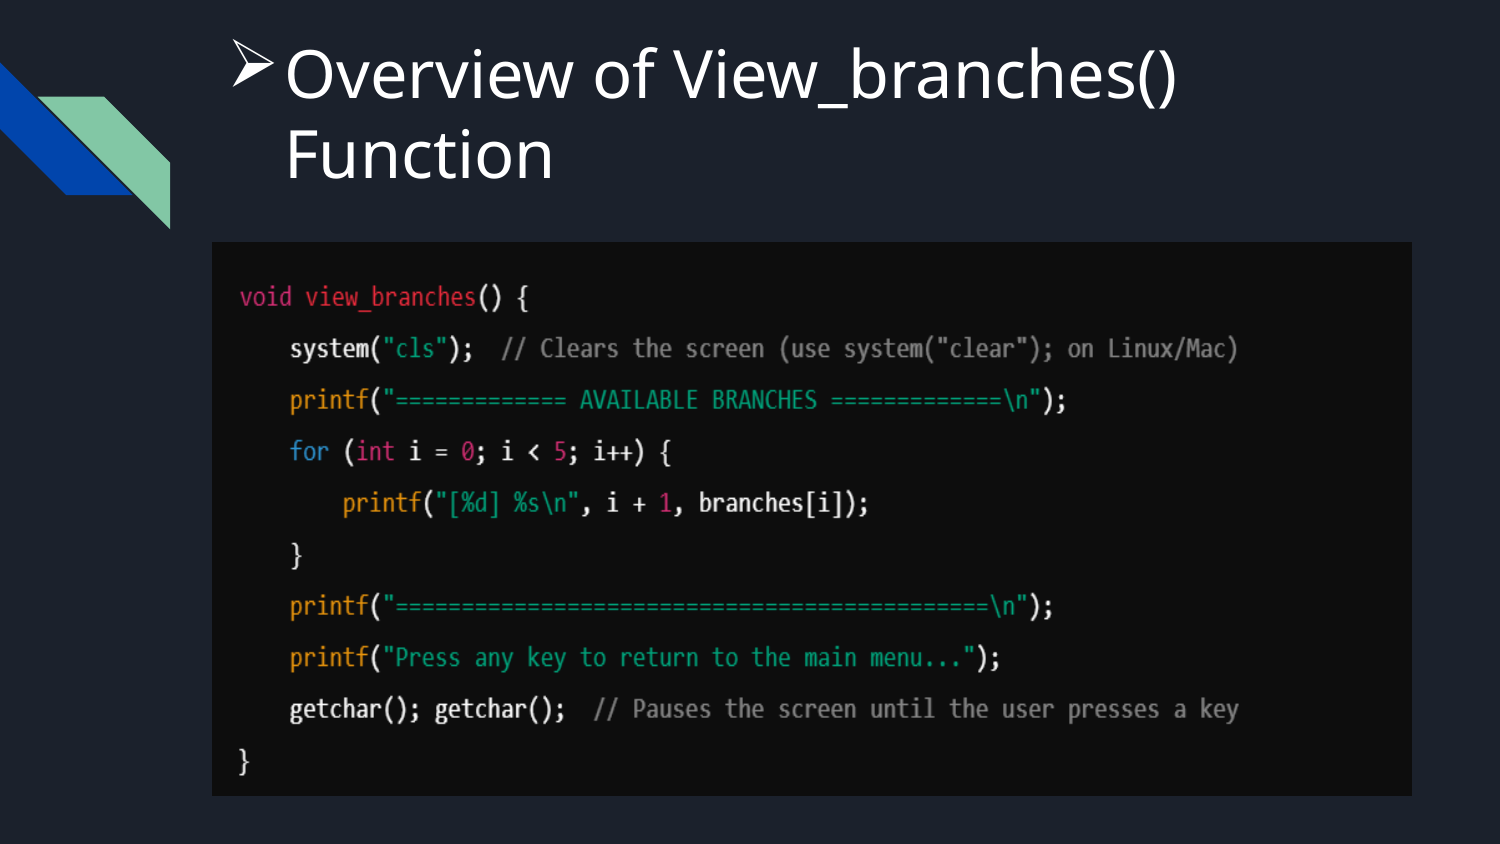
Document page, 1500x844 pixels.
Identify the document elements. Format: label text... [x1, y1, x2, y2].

picture [212, 242, 1412, 797]
title Overview of View_branches() Function [212, 17, 1368, 167]
